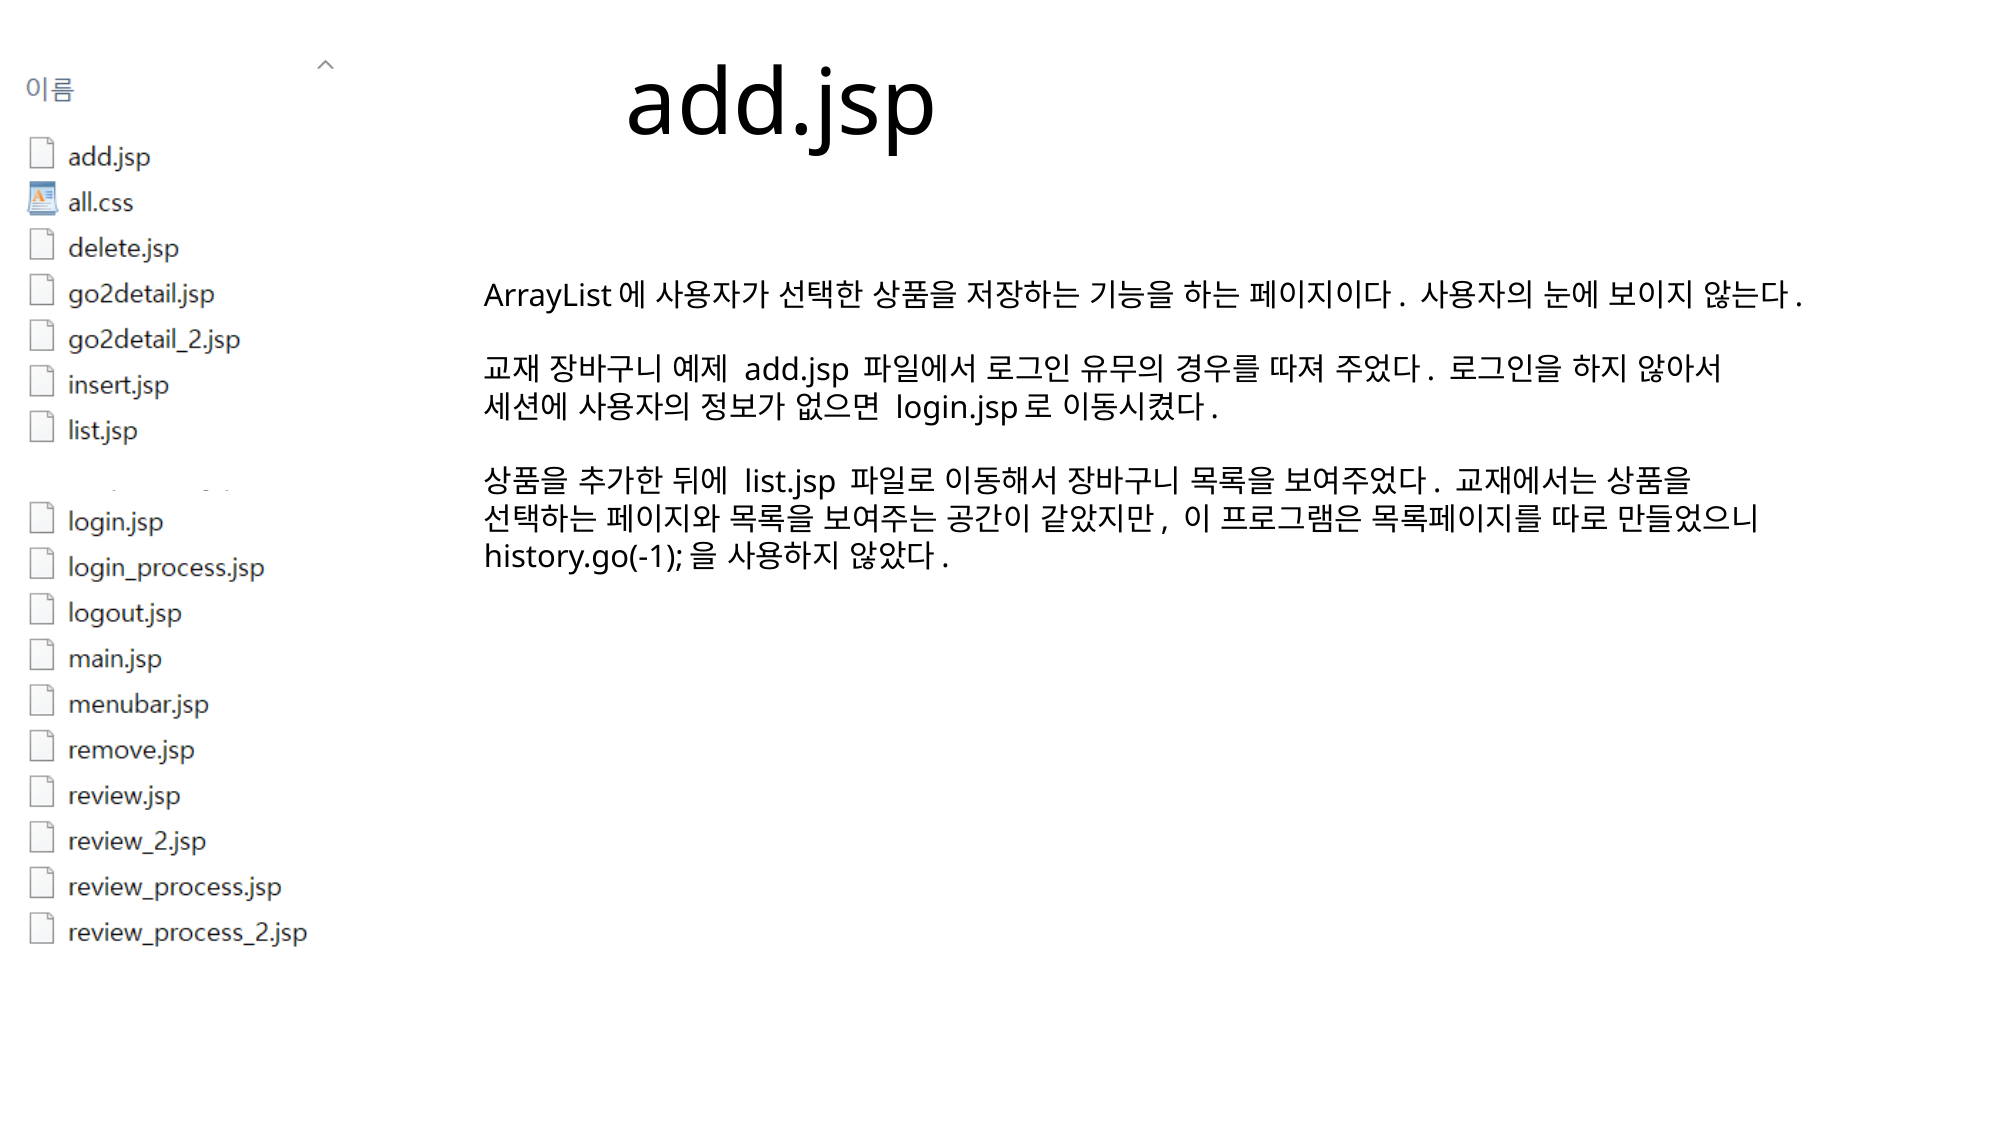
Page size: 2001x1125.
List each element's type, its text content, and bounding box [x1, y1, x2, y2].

text_box ArrayList에 사용자가 선택한 상품을 저장하는 기능을 하는 페이지이다. 사용자의 눈에 보이지 않는다. 교재 장바구니 예제 add.jsp 파일에서 로그인 유무의 경우를 따져 주었다. 로그인을 하지 않아서 세션에 사용자의 정보가 없으면 login.jsp로 이동시켰다. 상품을 추가한 뒤에 list.jsp 파일로 이동해서 장바구니 목록을 보여주었다. 교재에서는 상품을 선택하는 페이지와 목록을 보여주는 공간이 같았지만, 이 프로그램은 목록페이지를 따로 만들었으니 history.go(-1);을 사용하지 않았다. [469, 267, 1815, 597]
title add.jsp [610, 18, 2000, 191]
picture [0, 56, 343, 971]
